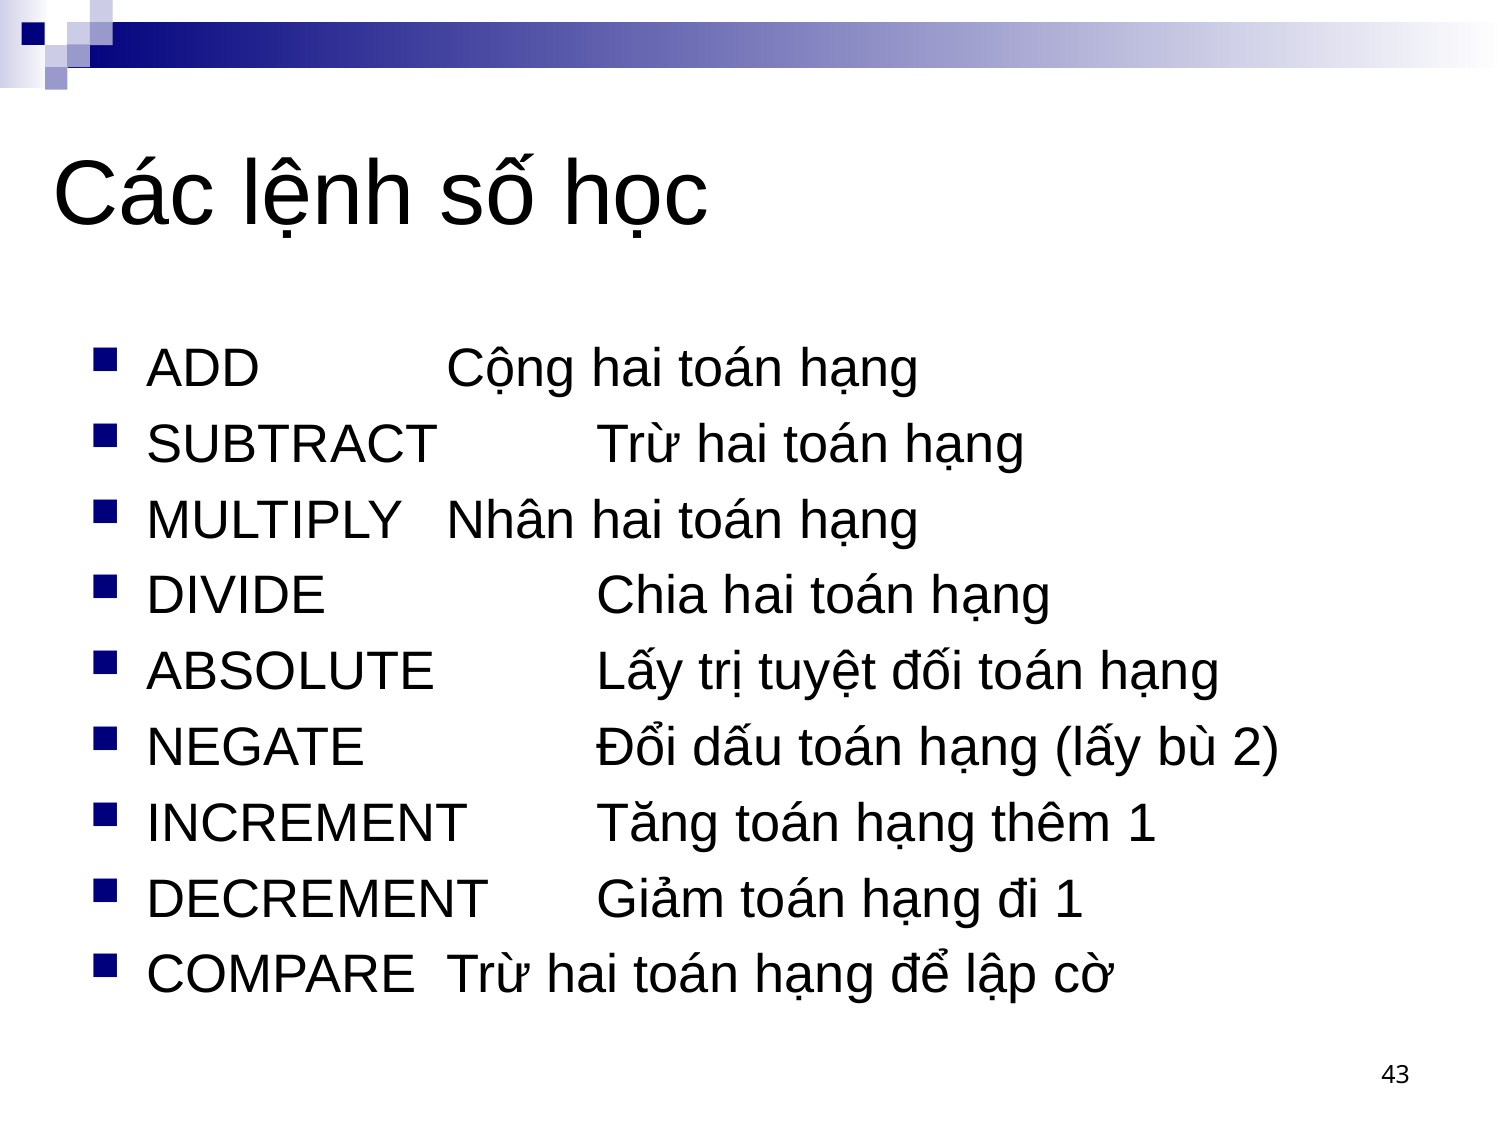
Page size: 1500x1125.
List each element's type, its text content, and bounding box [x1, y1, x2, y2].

slide_number 43 [1074, 1024, 1426, 1101]
title Các lệnh số học [37, 74, 1476, 301]
list ADD Cộng hai toán hạng SUBTRACT Trừ hai toán hạng MULTIPLY Nhân hai toán hạng DIVIDE Chia hai toán hạng ABSOLUTE Lấy trị tuyệt đối toán hạng NEGATE Đổi dấu toán hạng (lấy bù 2) INCREMENT Tăng toán hạng thêm 1 DECREMENT Giảm toán hạng đi 1 COMPARE Trừ hai toán hạng để lập cờ [74, 324, 1463, 1051]
